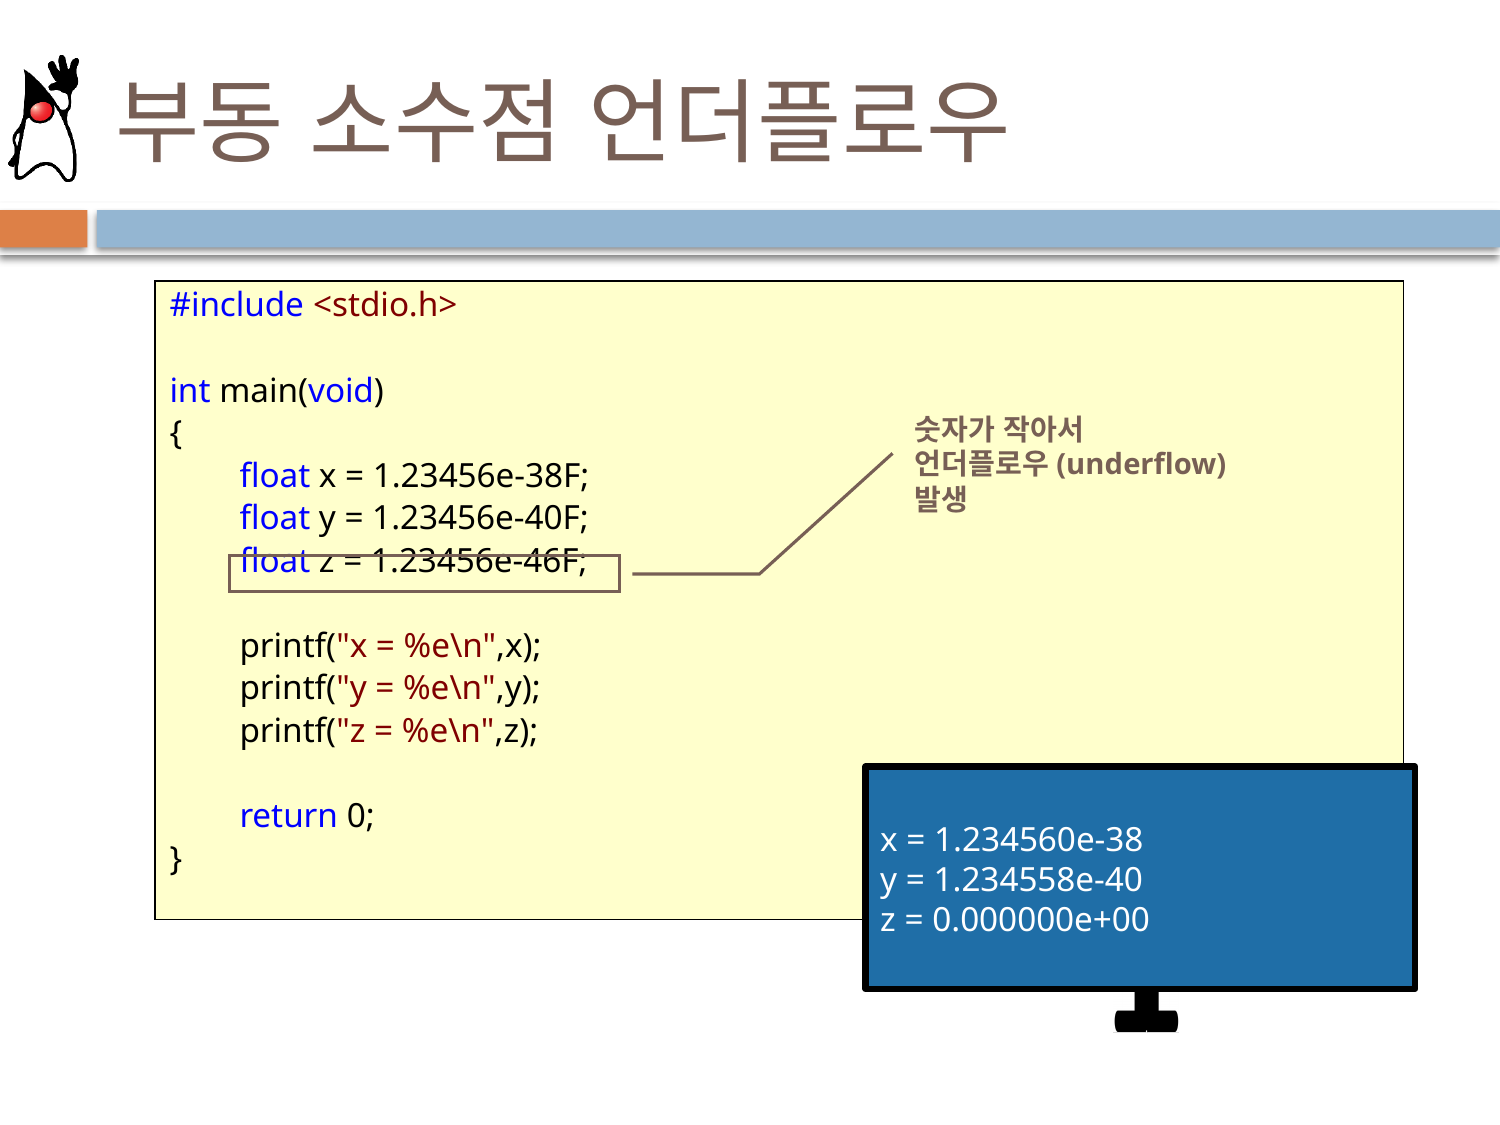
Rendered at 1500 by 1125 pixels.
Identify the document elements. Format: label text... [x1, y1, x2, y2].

picture [8, 55, 79, 182]
title 부동 소수점 언더플로우 [100, 37, 1438, 200]
text_box [229, 555, 620, 592]
text_box #include <stdio.h> int main(void) { float x = 1.23456e-38F; float y = 1.23456e-40F; float z = 1.23456e-46F; printf("x = %e\n",x); printf("y = %e\n",y); printf("z = %e\n",z); return 0; } [154, 280, 1404, 920]
text_box 숫자가 작아서 언더플로우(underflow) 발생 [899, 403, 1244, 524]
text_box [865, 766, 1416, 1033]
